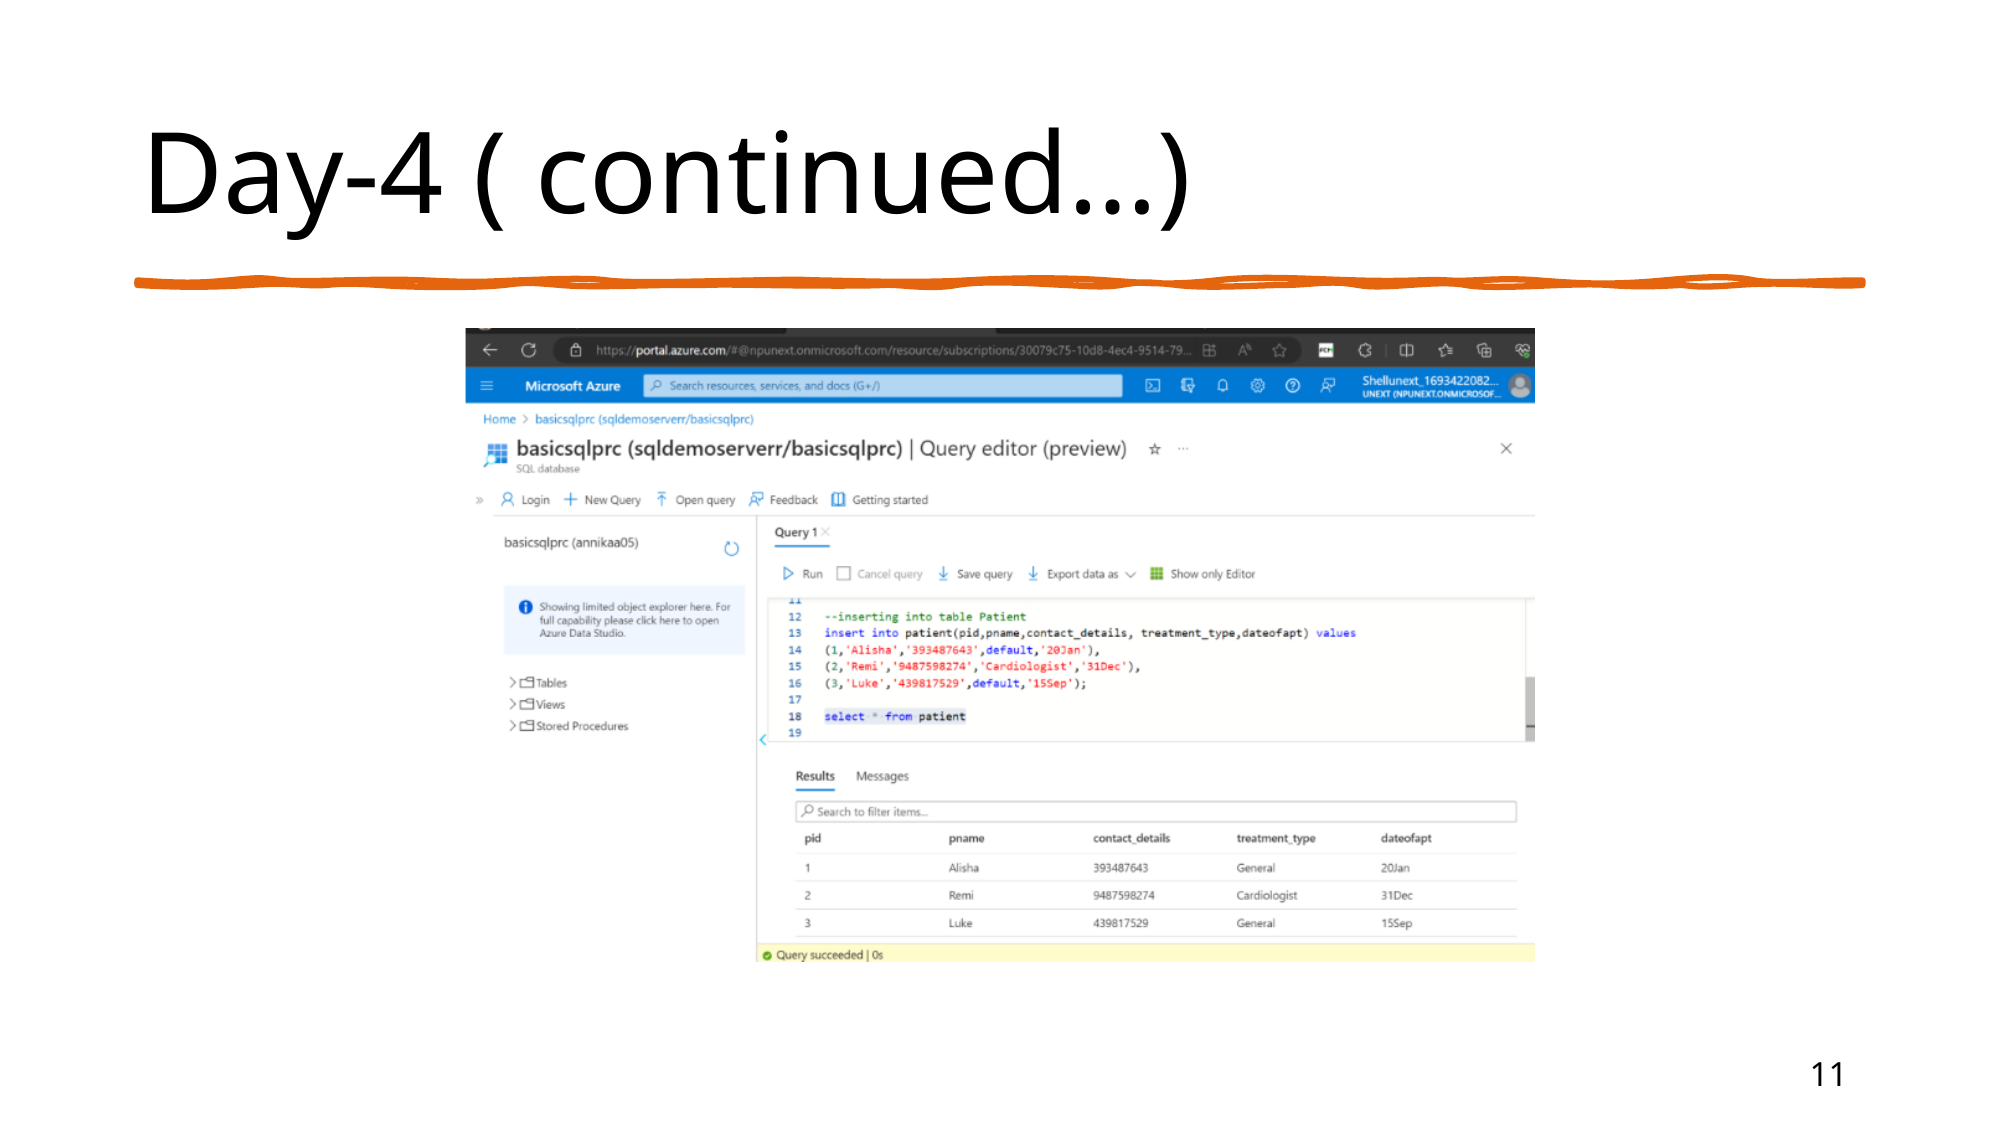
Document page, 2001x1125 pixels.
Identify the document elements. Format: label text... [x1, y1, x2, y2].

slide_number 11 [1412, 1042, 1863, 1103]
picture [462, 328, 1535, 962]
title Day-4 ( continued…) [126, 59, 1851, 278]
